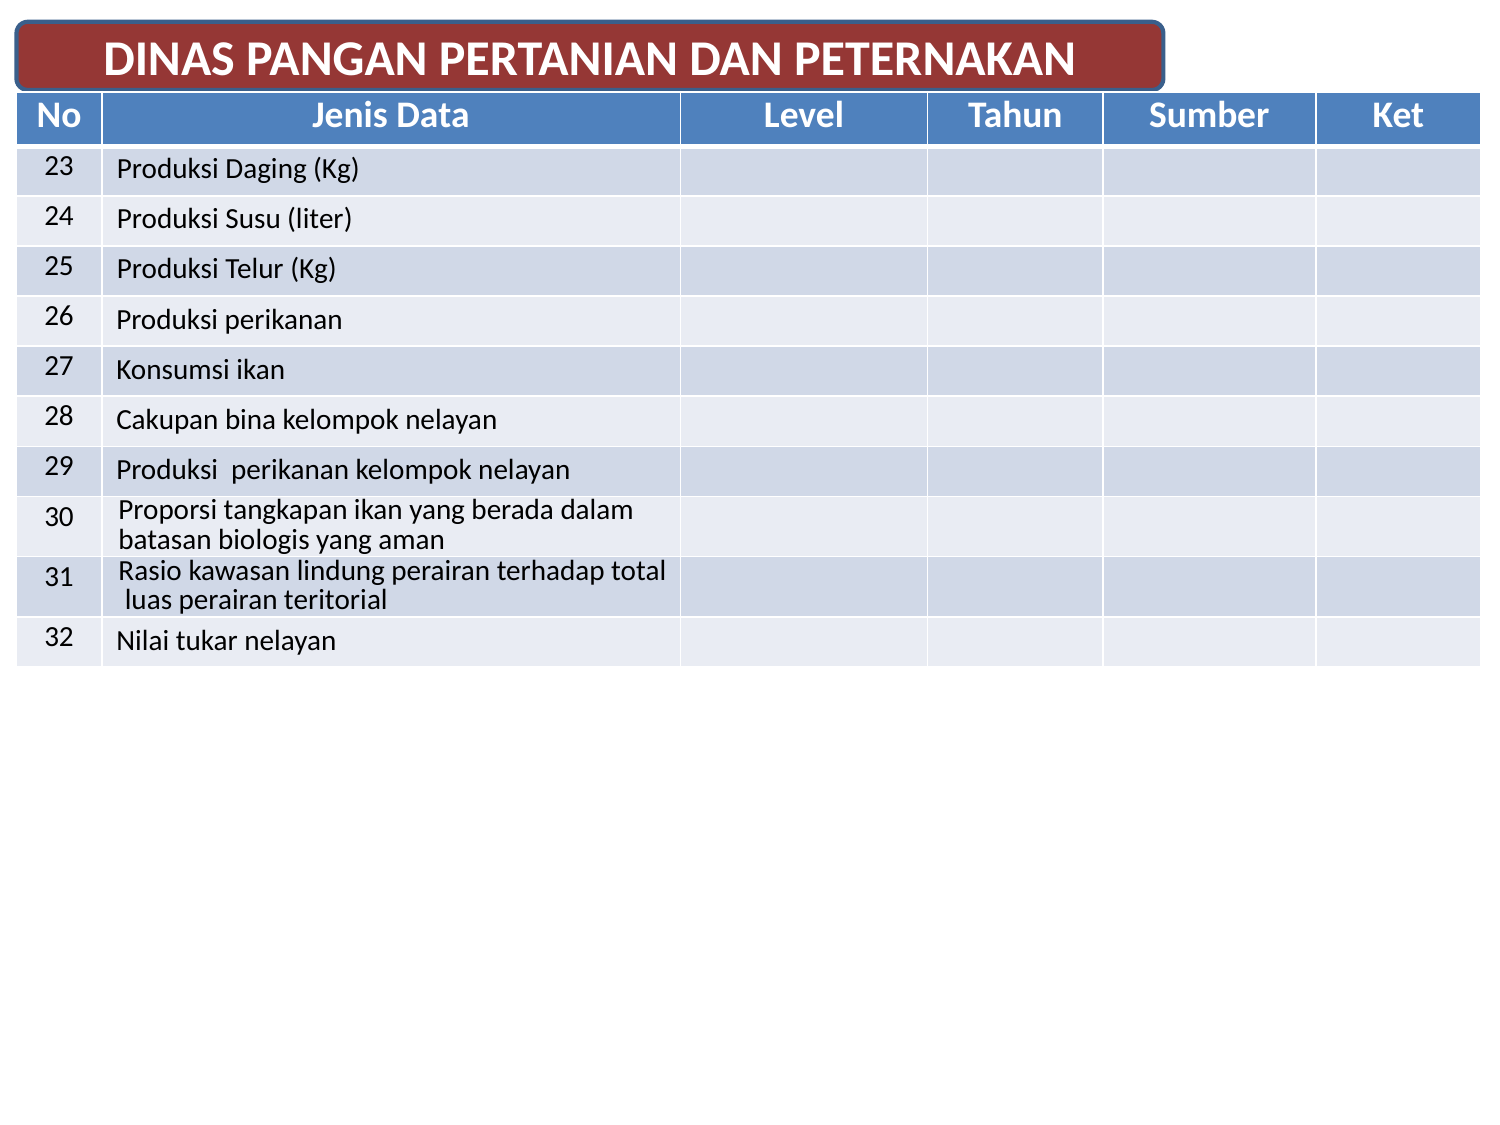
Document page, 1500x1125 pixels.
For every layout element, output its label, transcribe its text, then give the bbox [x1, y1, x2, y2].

table_cell [1317, 347, 1480, 395]
table_cell Produksi Susu (liter) [103, 197, 680, 245]
table_cell [681, 197, 927, 245]
table_cell [1317, 149, 1480, 195]
table_cell Produksi perikanan [103, 297, 680, 345]
table_cell [681, 297, 927, 345]
table_cell 29 [17, 447, 101, 496]
table_cell 27 [17, 347, 101, 395]
table_cell Proporsi tangkapan ikan yang berada dalam batasan biologis yang aman [103, 497, 680, 556]
table_header Ket [1317, 93, 1480, 144]
table_cell 32 [17, 618, 101, 666]
table_cell [1317, 297, 1480, 345]
table_cell [1104, 197, 1315, 245]
table_cell 26 [17, 297, 101, 345]
table_cell [928, 618, 1102, 666]
table_cell 28 [17, 397, 101, 446]
table_cell [1104, 297, 1315, 345]
table_cell [1104, 497, 1315, 556]
table_cell [1317, 197, 1480, 245]
table_header Sumber [1104, 93, 1315, 144]
table_cell [681, 497, 927, 556]
table_header Tahun [928, 93, 1102, 144]
table_cell Produksi perikanan kelompok nelayan [103, 447, 680, 496]
table_cell [681, 247, 927, 295]
table_cell [1317, 397, 1480, 446]
table_cell [1104, 447, 1315, 496]
table_cell [1104, 149, 1315, 195]
table_cell [928, 347, 1102, 395]
table_cell [928, 149, 1102, 195]
table_cell [1104, 618, 1315, 666]
table_cell Nilai tukar nelayan [103, 618, 680, 666]
table_cell [1317, 447, 1480, 496]
table_cell [928, 497, 1102, 556]
table_cell 23 [17, 149, 101, 195]
table_cell [1104, 557, 1315, 616]
table_cell [1104, 347, 1315, 395]
table_cell [681, 557, 927, 616]
table_cell [1317, 247, 1480, 295]
table_cell [928, 397, 1102, 446]
table_header No [17, 93, 101, 144]
table_cell 31 [17, 557, 101, 616]
table_cell [681, 447, 927, 496]
table_cell [1317, 557, 1480, 616]
table_cell [928, 557, 1102, 616]
table_cell [928, 447, 1102, 496]
table_cell Rasio kawasan lindung perairan terhadap total luas perairan teritorial [103, 557, 680, 616]
table_cell Produksi Daging (Kg) [103, 149, 680, 195]
table_cell 25 [17, 247, 101, 295]
table_cell [1104, 247, 1315, 295]
table_header Level [681, 93, 927, 144]
table_cell 24 [17, 197, 101, 245]
table_cell [681, 397, 927, 446]
table_cell [1317, 497, 1480, 556]
table_cell [928, 297, 1102, 345]
table_cell [681, 149, 927, 195]
table_cell [1104, 397, 1315, 446]
table_cell [1317, 618, 1480, 666]
table_cell [928, 247, 1102, 295]
table_cell Produksi Telur (Kg) [103, 247, 680, 295]
table_cell [681, 618, 927, 666]
table_cell Cakupan bina kelompok nelayan [103, 397, 680, 446]
table_cell [928, 197, 1102, 245]
table_cell [681, 347, 927, 395]
text_box DINAS PANGAN PERTANIAN DAN PETERNAKAN [14, 19, 1166, 91]
table_cell Konsumsi ikan [103, 347, 680, 395]
table_cell 30 [17, 497, 101, 556]
table_header Jenis Data [103, 93, 680, 144]
